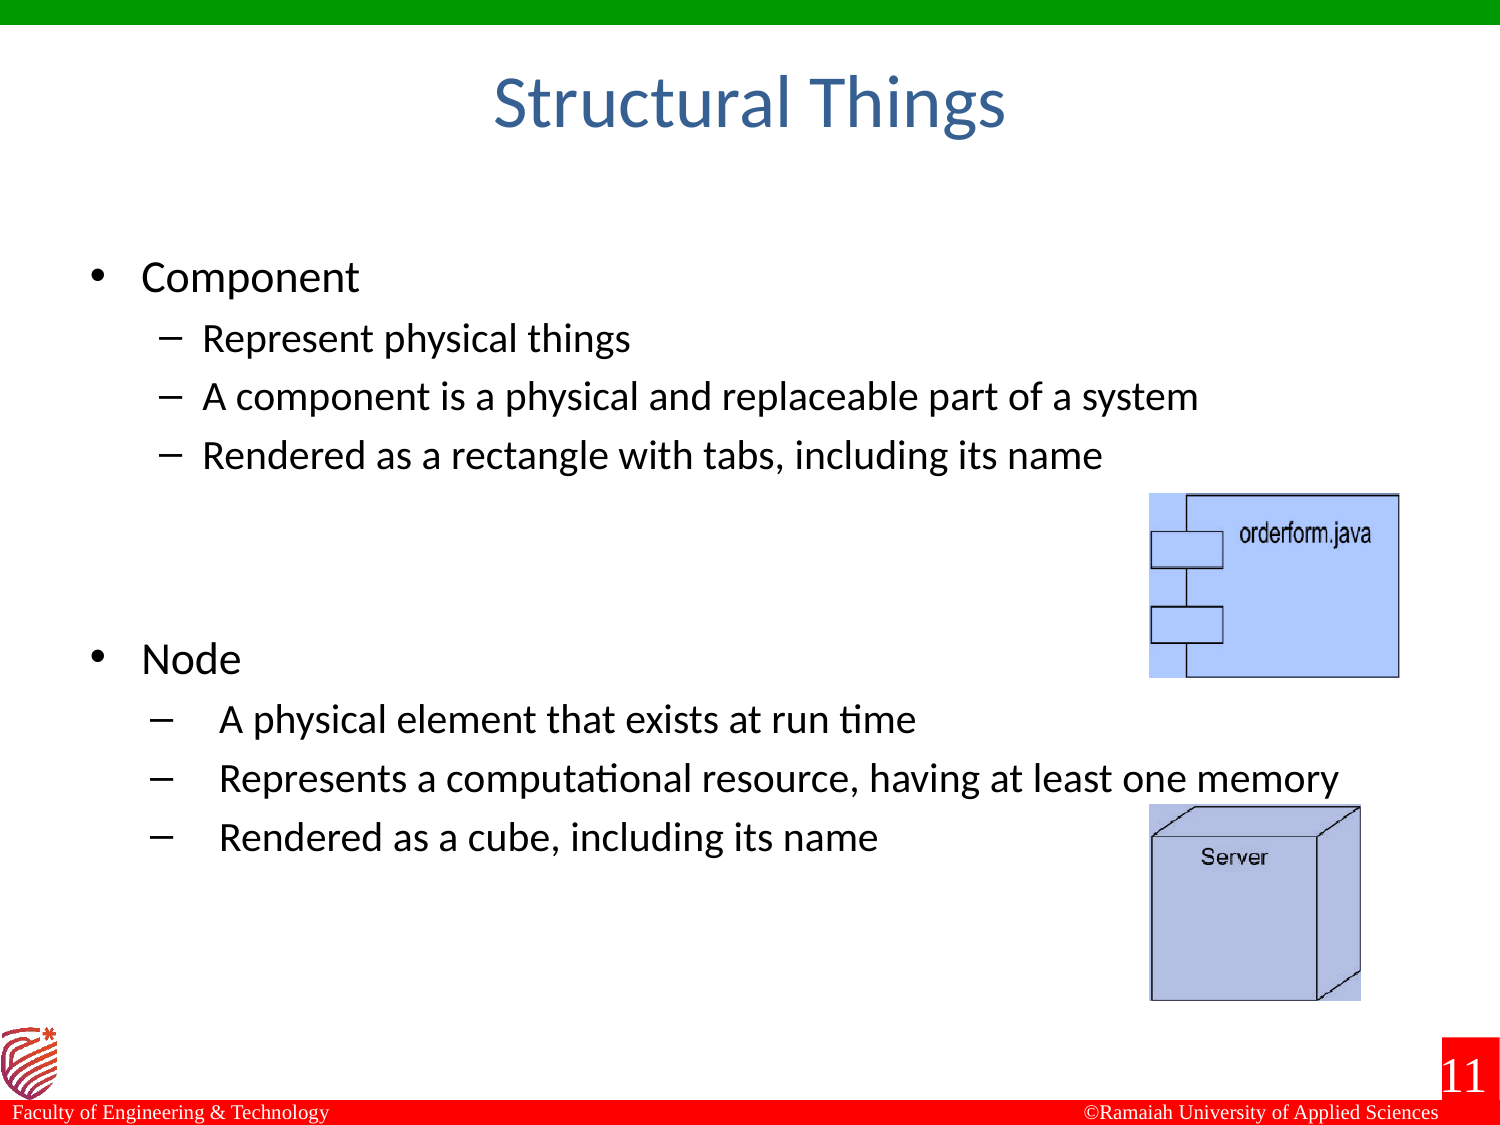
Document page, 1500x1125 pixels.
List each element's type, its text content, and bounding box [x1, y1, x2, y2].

text_box Component Represent physical things A component is a physical and replaceable part of a system Rendered as a rectangle with tabs, including its name Node A physical element that exists at run time Represents a computational resource, having at least one memory Rendered as a cube, including its name [74, 239, 1425, 971]
picture [1, 1027, 57, 1100]
title Structural Things [75, 45, 1425, 233]
slide_number 11 [1424, 1034, 1500, 1095]
picture [1149, 804, 1361, 1001]
picture [1149, 493, 1400, 678]
